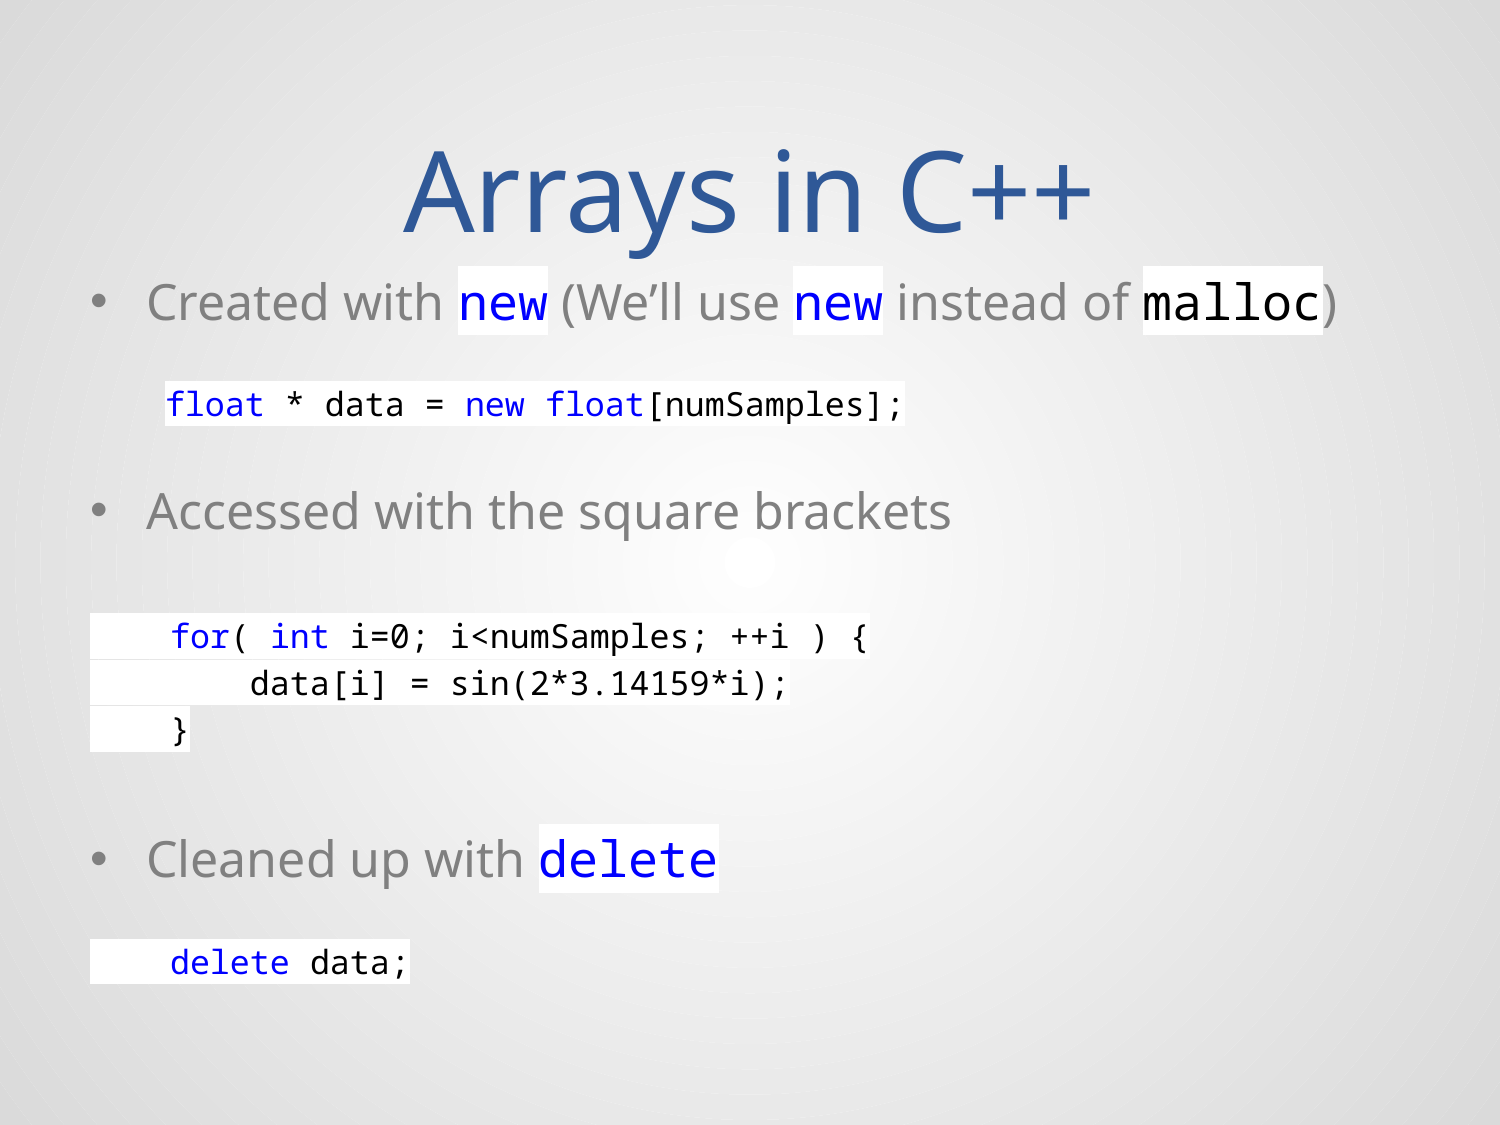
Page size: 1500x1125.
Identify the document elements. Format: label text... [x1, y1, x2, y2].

list Created with new (We’ll use new instead of malloc) float * data = new float[numSamples]; Accessed with the square brackets for( int i=0; i<numSamples; ++i ) { data[i] = sin(2*3.14159*i); } Cleaned up with delete delete data; [75, 262, 1425, 1005]
title Arrays in C++ [75, 0, 1425, 262]
